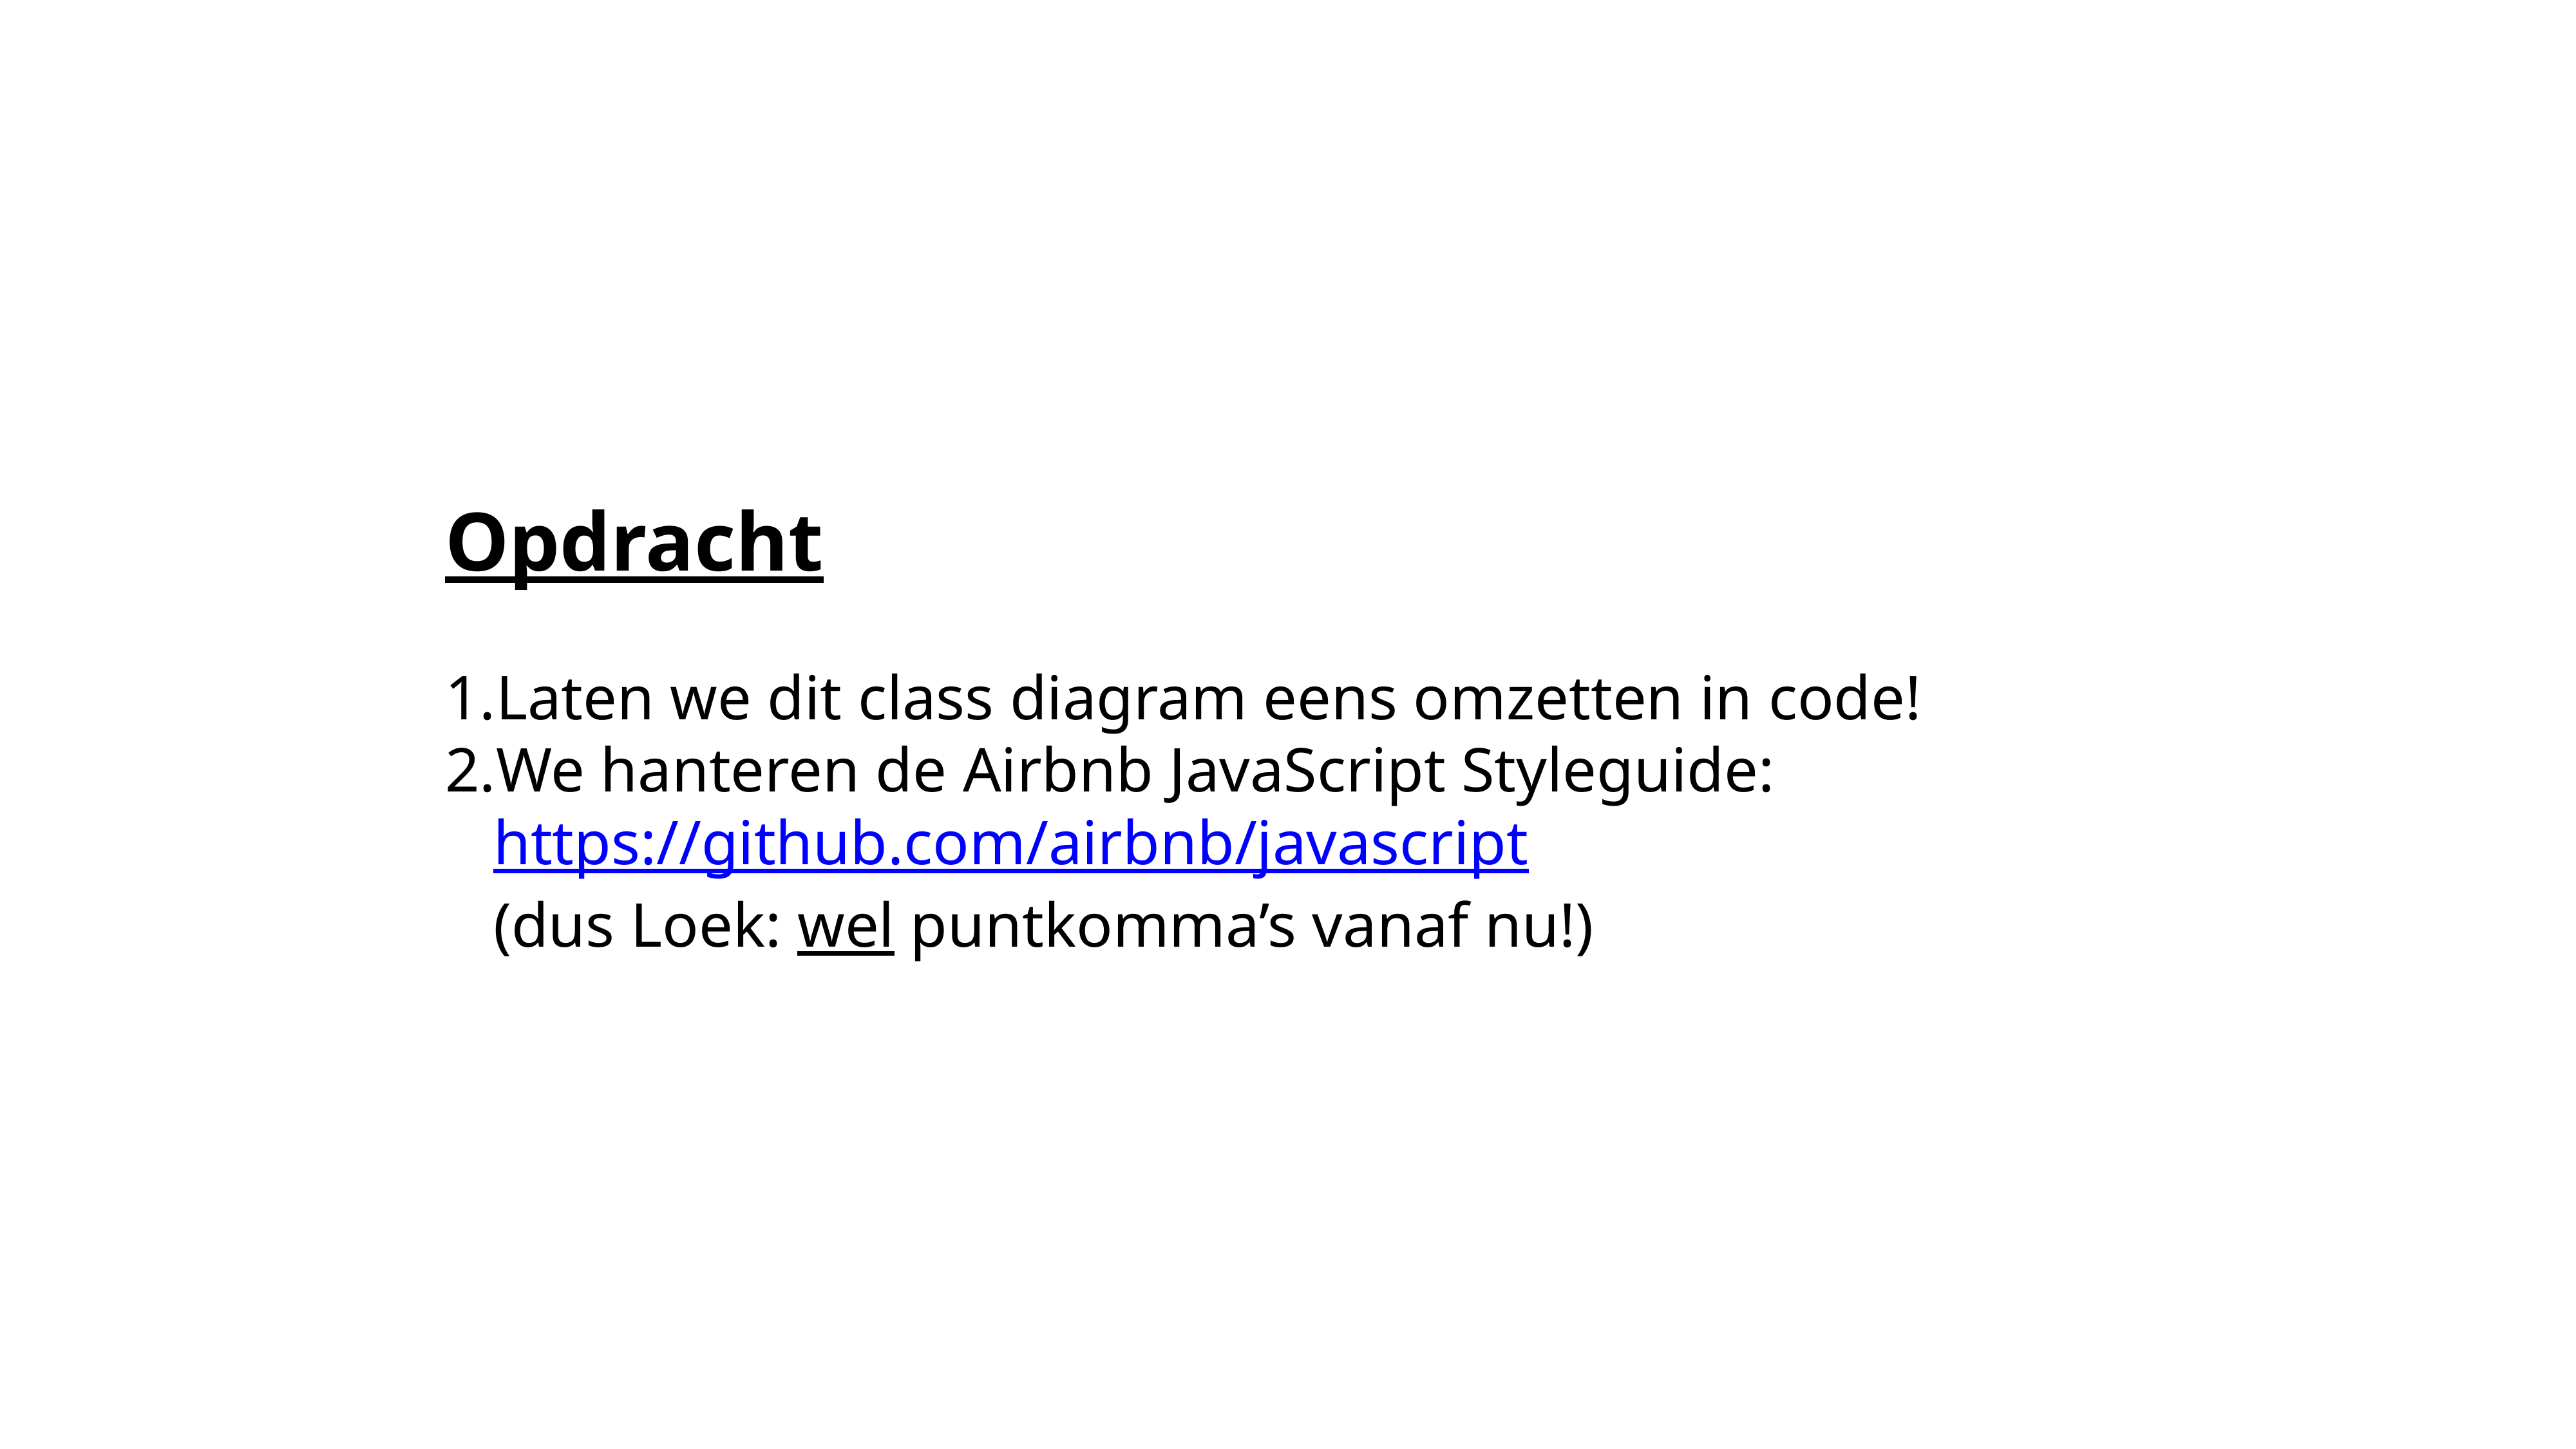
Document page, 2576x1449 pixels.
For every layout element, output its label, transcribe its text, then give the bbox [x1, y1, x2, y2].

text_box Opdracht Laten we dit class diagram eens omzetten in code! We hanteren de Airbnb JavaScript Styleguide: https://github.com/airbnb/javascript (dus Loek: wel puntkomma’s vanaf nu!) [439, 475, 2137, 974]
